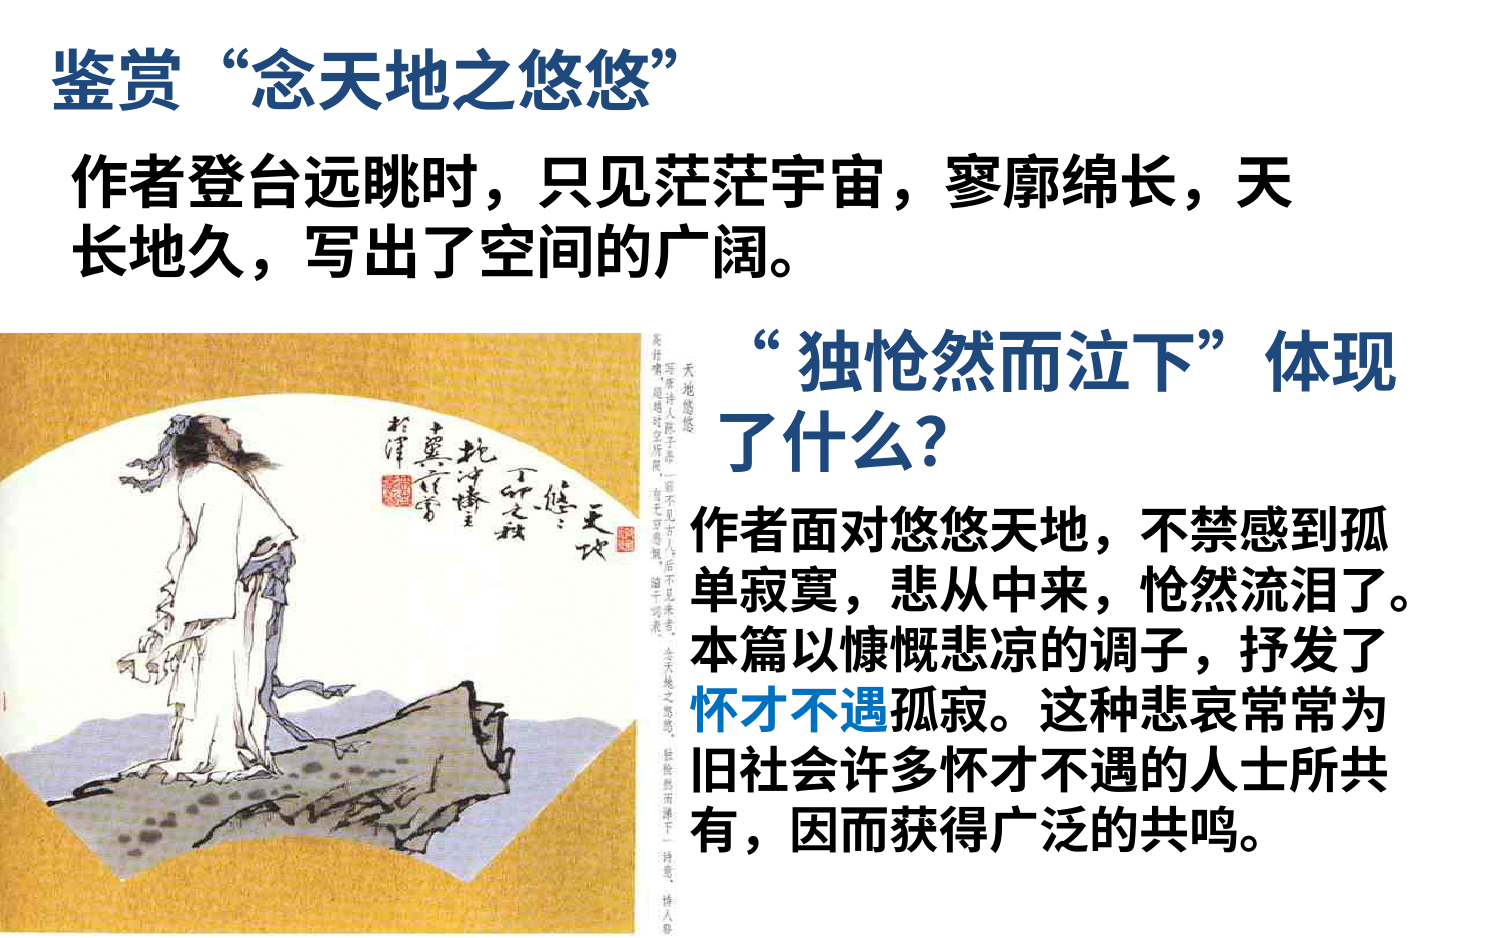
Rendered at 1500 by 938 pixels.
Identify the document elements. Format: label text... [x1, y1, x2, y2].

text_box 作者登台远眺时，只见茫茫宇宙，寥廓绵长，天长地久，写出了空间的广阔。 [55, 137, 1344, 293]
picture [0, 333, 696, 938]
text_box “独怆然而泣下”体现了什么？ [699, 312, 1435, 488]
text_box 作者面对悠悠天地，不禁感到孤单寂寞，悲从中来，怆然流泪了。本篇以慷慨悲凉的调子，抒发了怀才不遇孤寂。这种悲哀常常为旧社会许多怀才不遇的人士所共有，因而获得广泛的共鸣。 [699, 488, 1424, 938]
text_box 鉴赏“念天地之悠悠” [35, 31, 733, 127]
